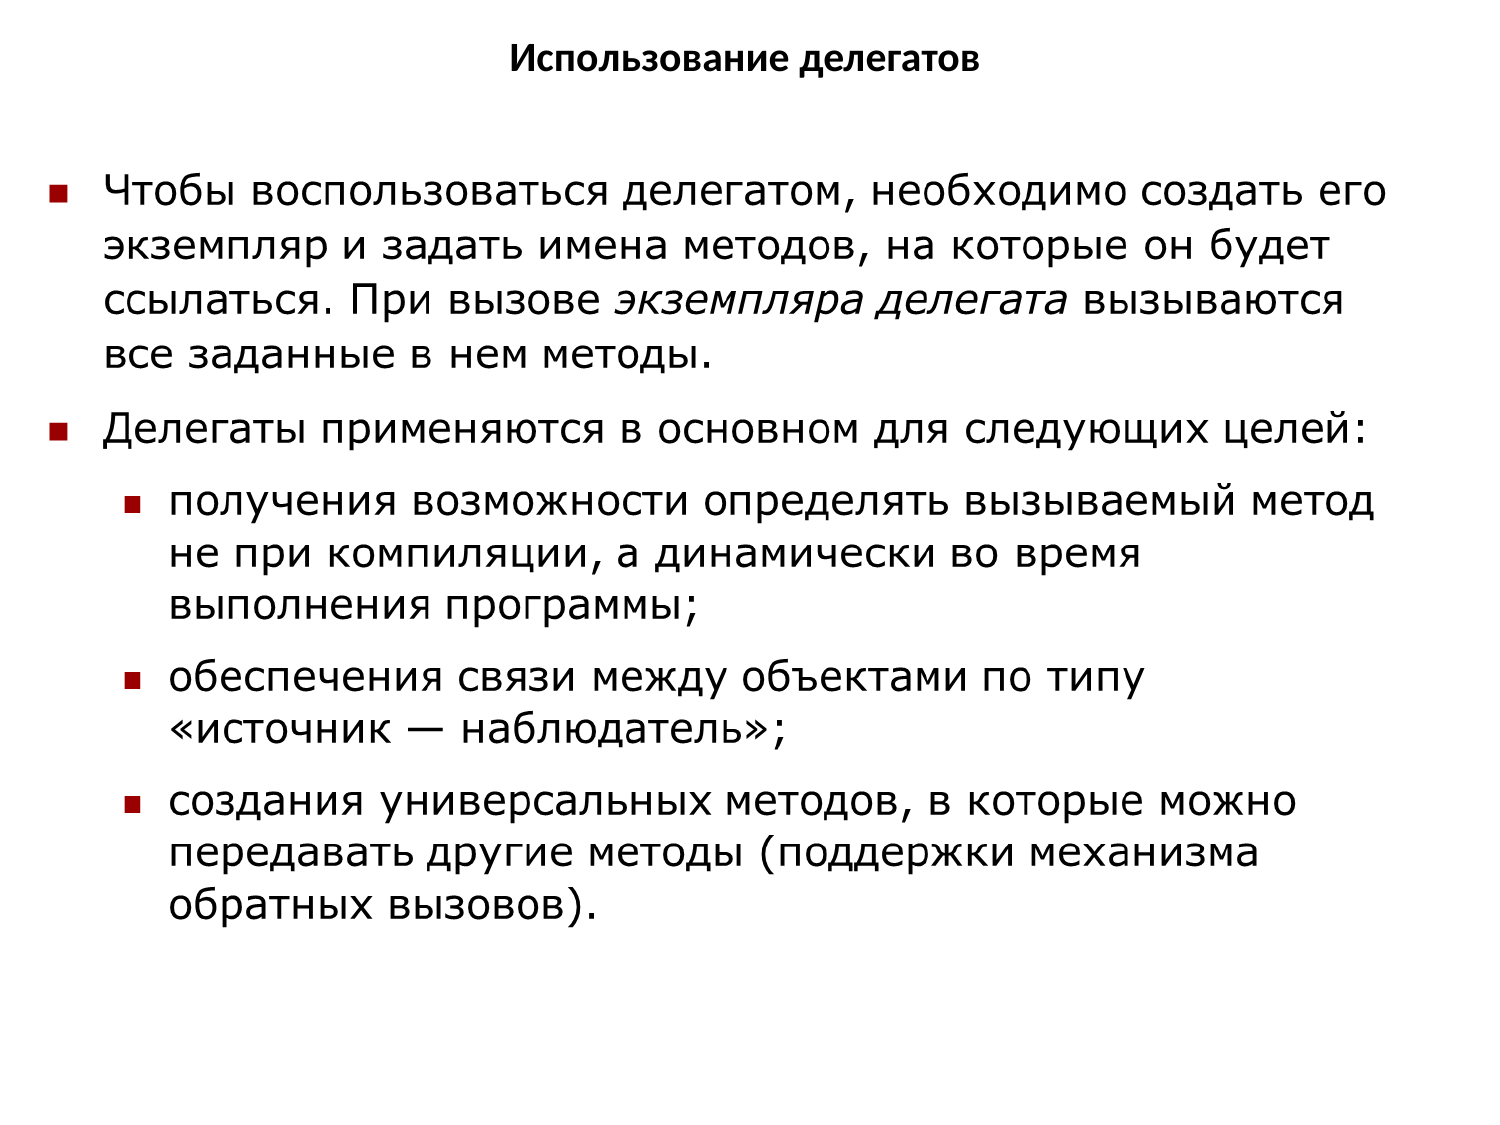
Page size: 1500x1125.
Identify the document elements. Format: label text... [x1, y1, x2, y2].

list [29, 150, 1426, 1045]
title Использование делегатов [75, 19, 1425, 90]
